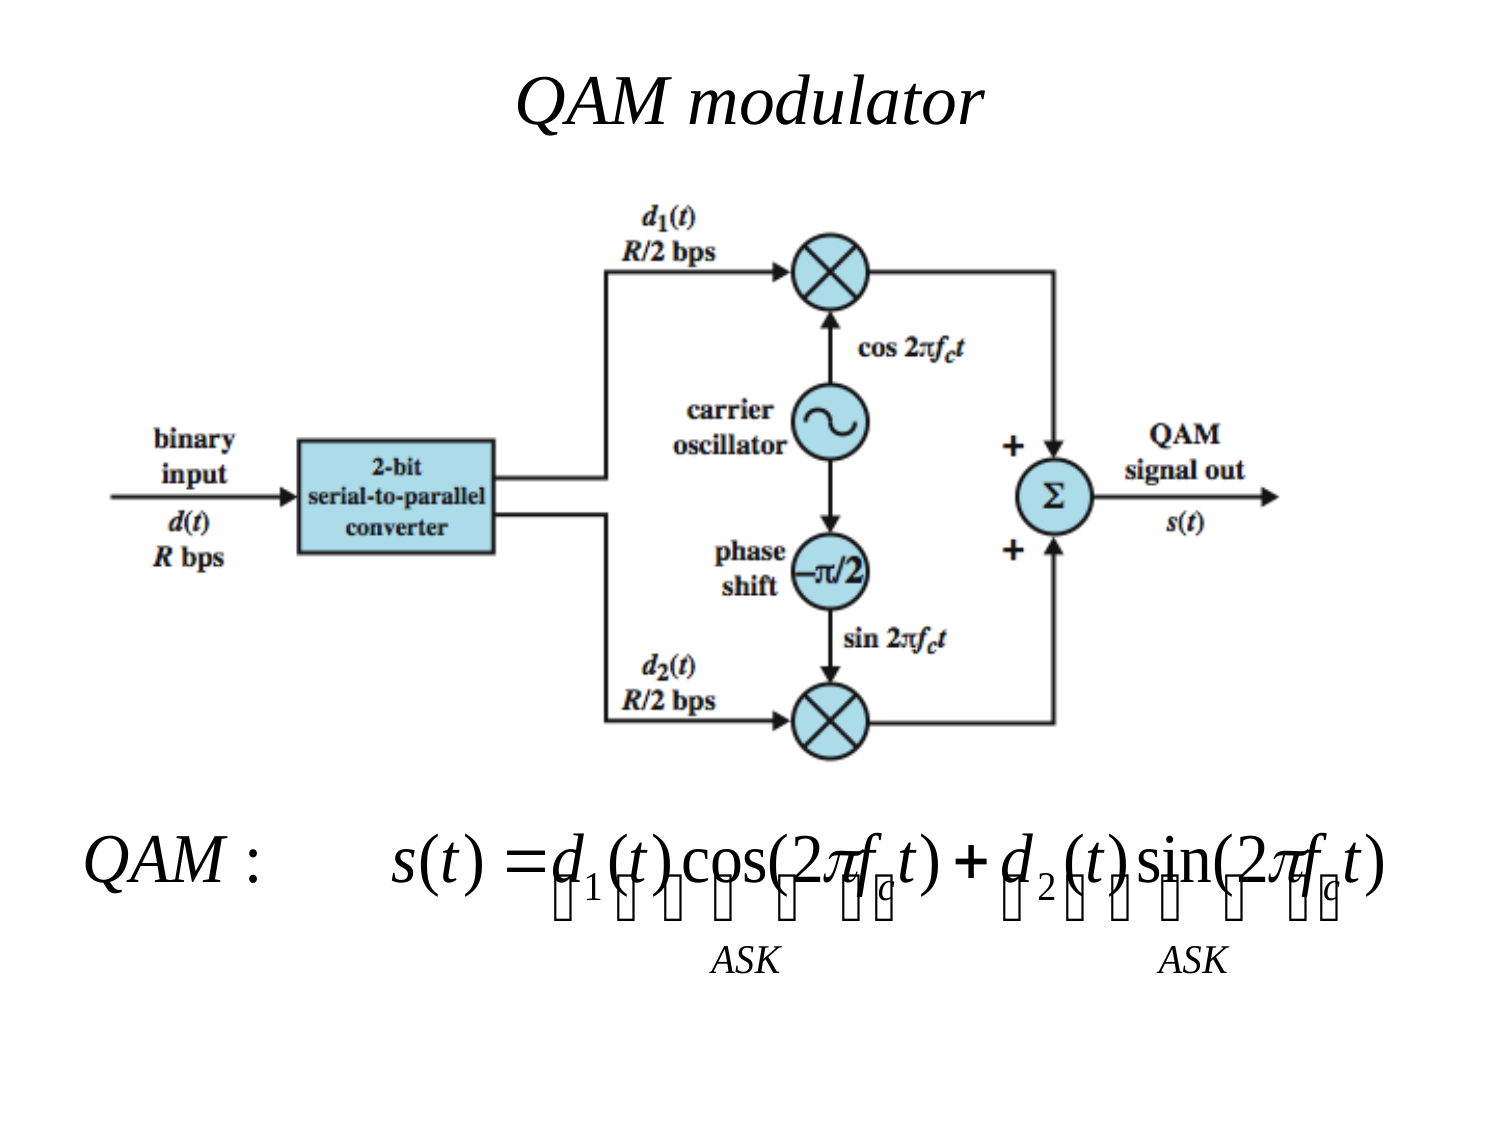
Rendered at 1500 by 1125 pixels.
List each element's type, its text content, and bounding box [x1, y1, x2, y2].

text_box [74, 812, 1426, 988]
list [62, 162, 1413, 845]
title QAM modulator [75, 45, 1425, 233]
